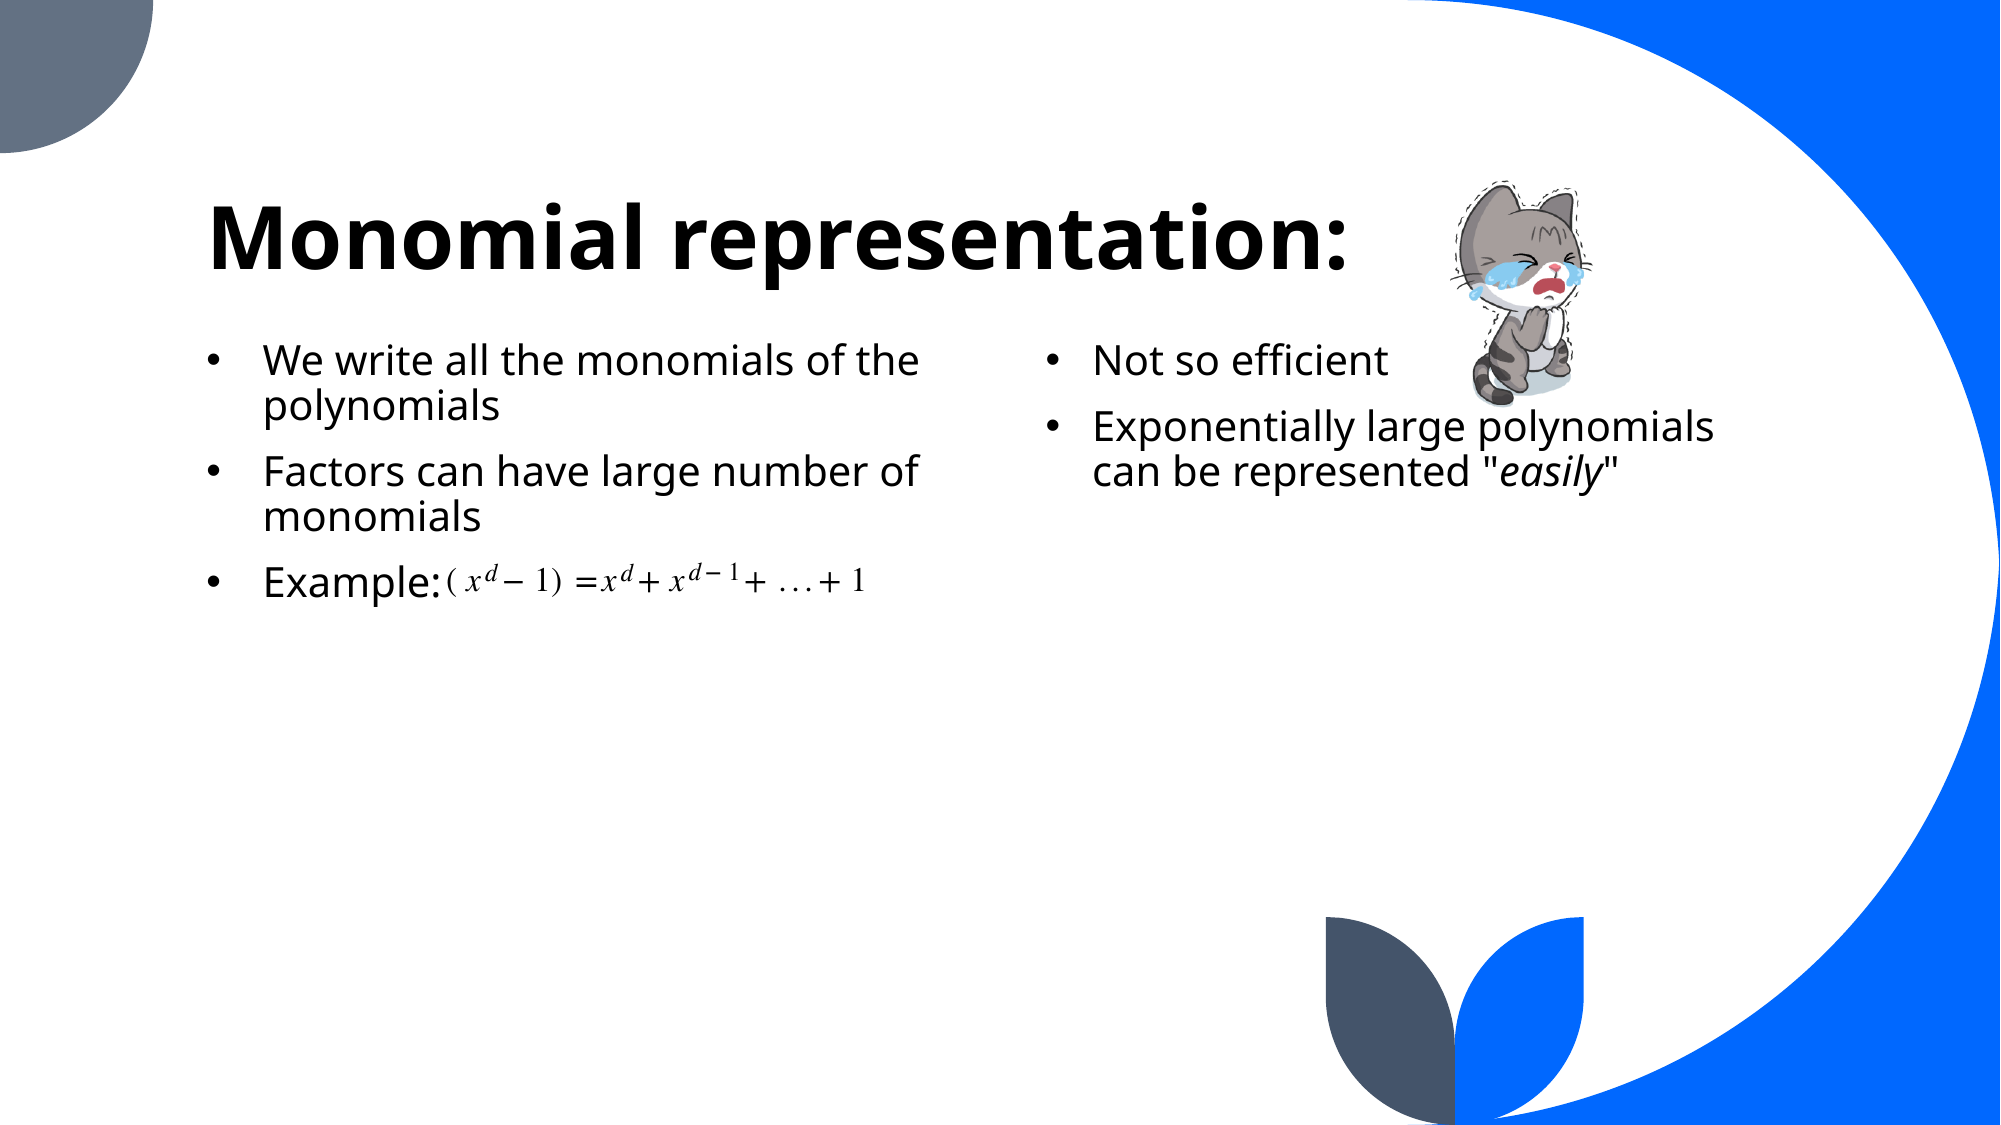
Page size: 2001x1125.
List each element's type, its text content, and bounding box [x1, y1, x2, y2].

list Not so efficient Exponentially large polynomials can be represented "easily" [1030, 332, 1796, 879]
picture [1375, 148, 1667, 439]
list We write all the monomials of the polynomials Factors can have large number of monomials Example: [191, 332, 957, 879]
title Monomial representation: [191, 22, 1767, 294]
picture [445, 562, 867, 597]
